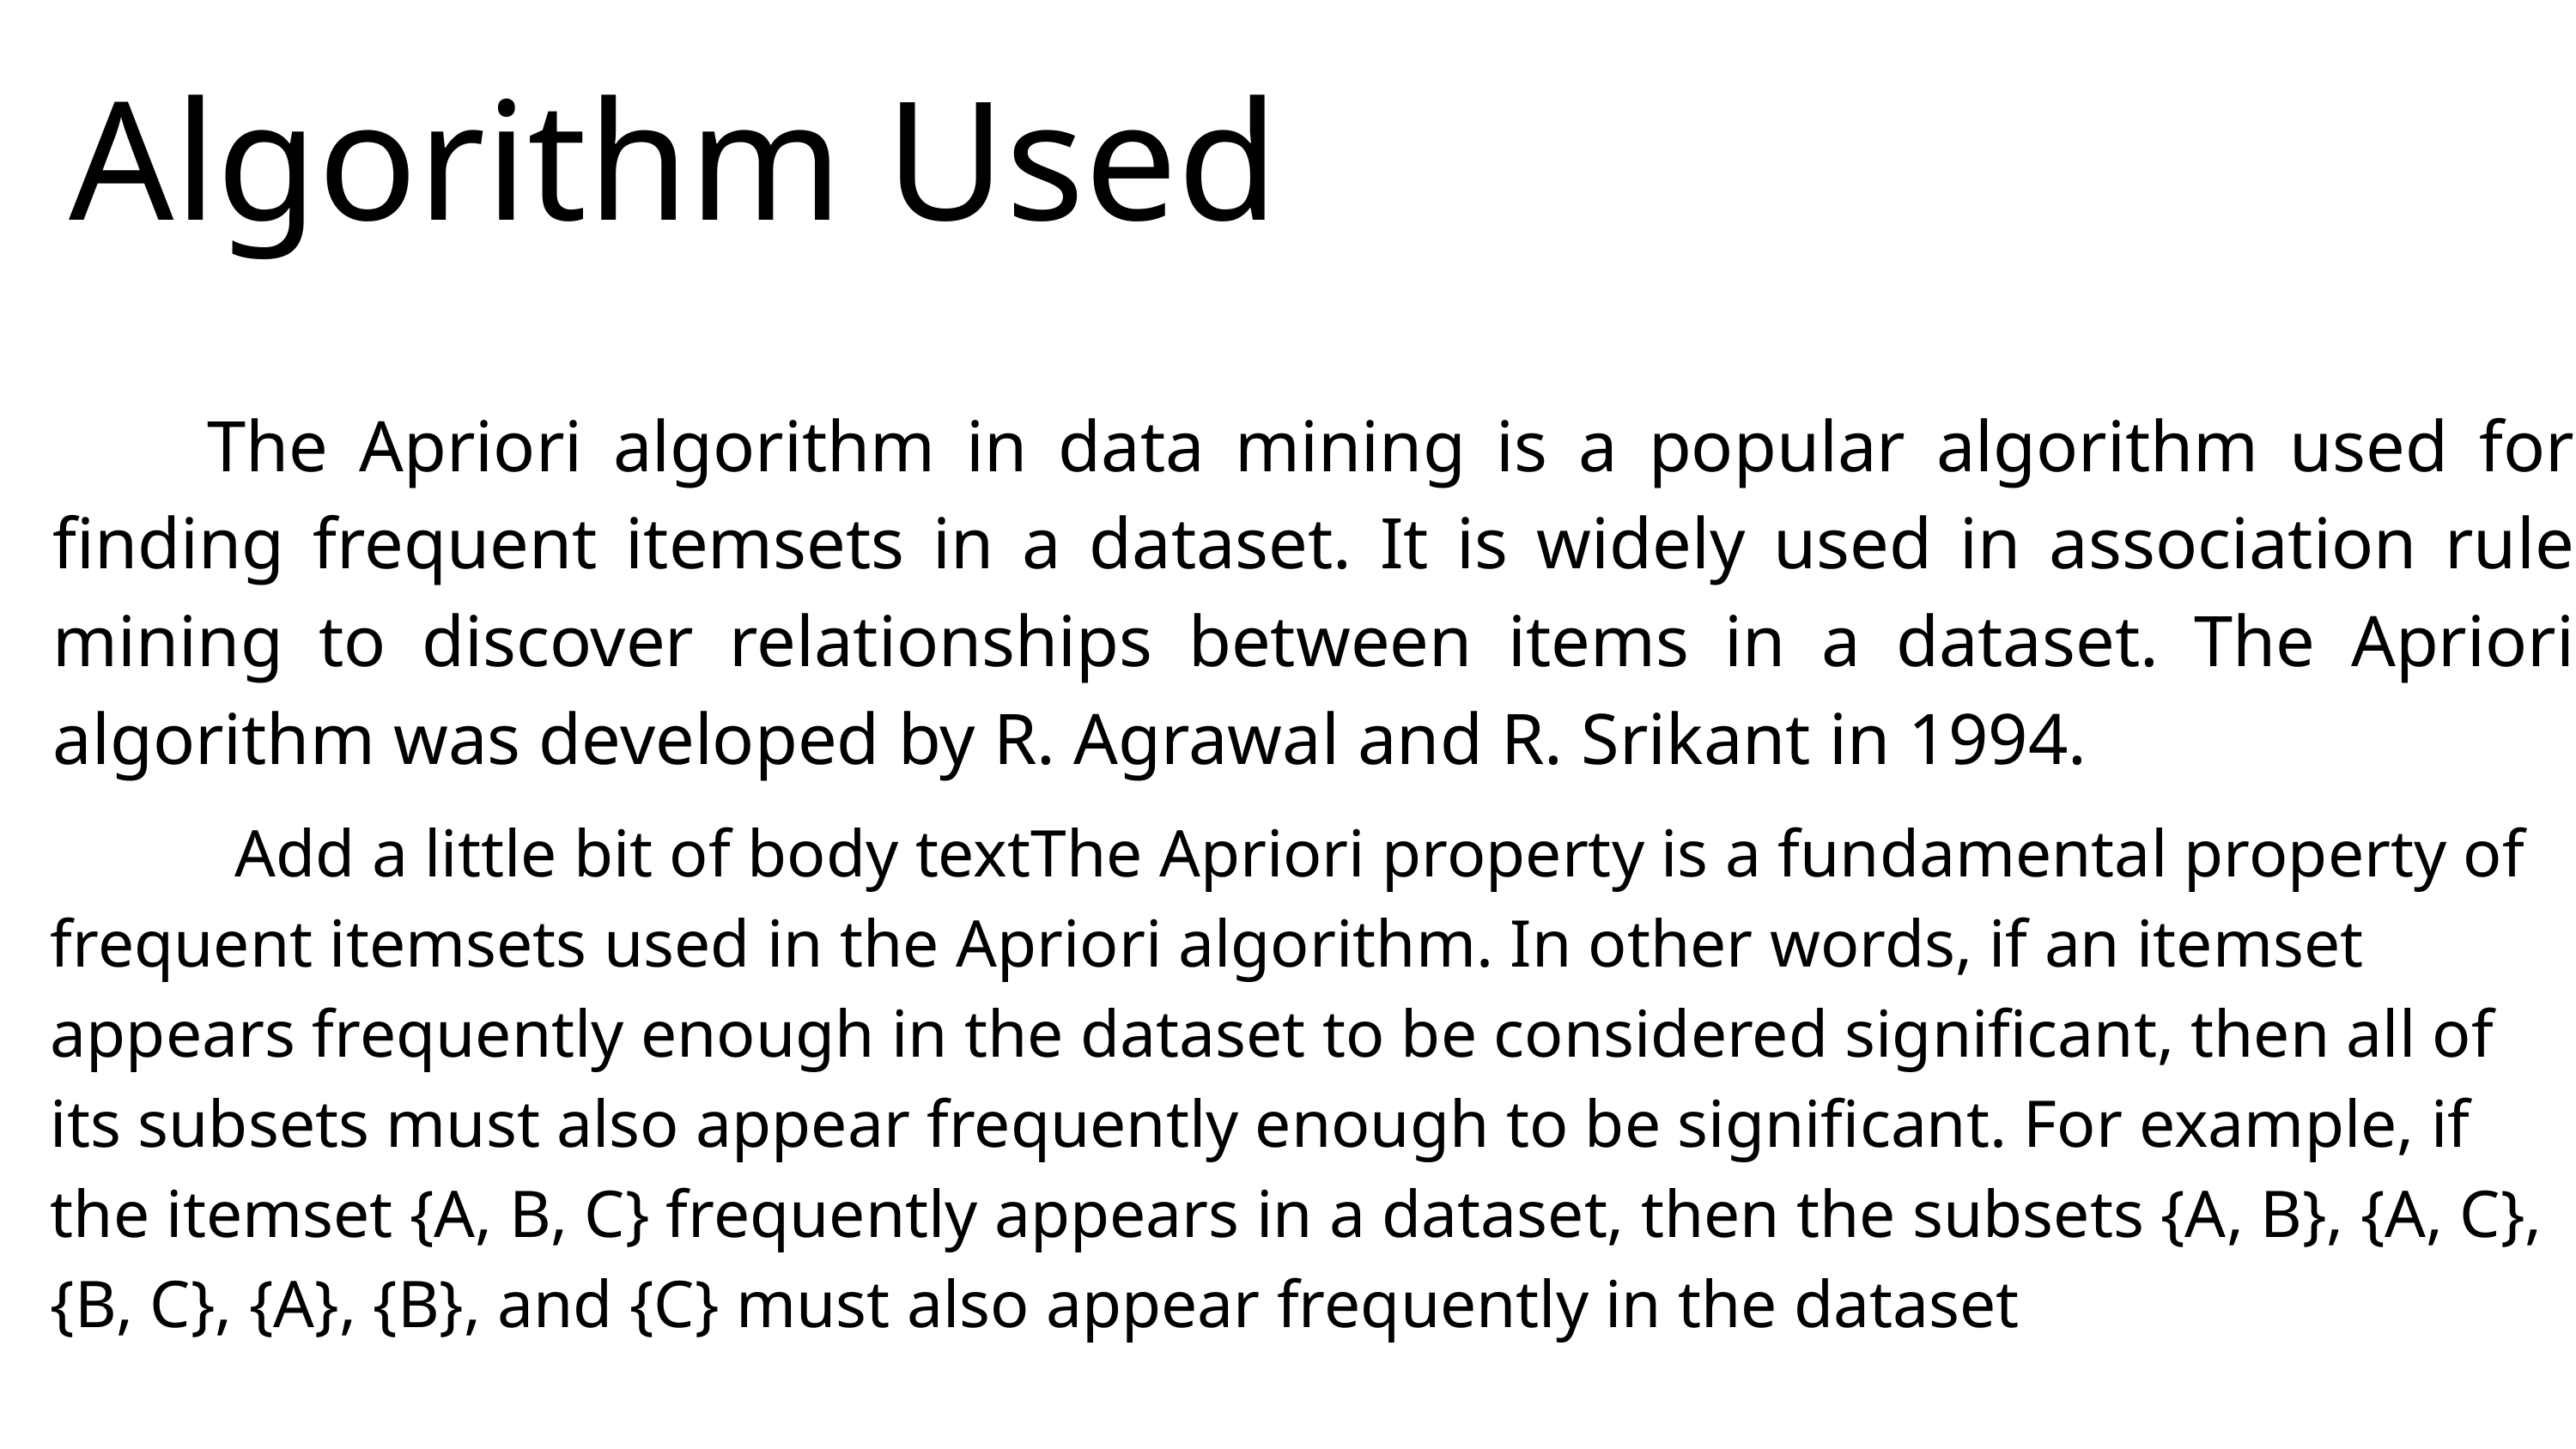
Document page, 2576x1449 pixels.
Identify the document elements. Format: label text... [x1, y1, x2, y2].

text_box Add a little bit of body textThe Apriori property is a fundamental property of frequent itemsets used in the Apriori algorithm. In other words, if an itemset appears frequently enough in the dataset to be considered significant, then all of its subsets must also appear frequently enough to be significant. For example, if the itemset {A, B, C} frequently appears in a dataset, then the subsets {A, B}, {A, C}, {B, C}, {A}, {B}, and {C} must also appear frequently in the dataset [50, 799, 2576, 1341]
text_box The Apriori algorithm in data mining is a popular algorithm used for finding frequent itemsets in a dataset. It is widely used in association rule mining to discover relationships between items in a dataset. The Apriori algorithm was developed by R. Agrawal and R. Srikant in 1994. [52, 387, 2576, 779]
text_box Algorithm Used [50, 22, 1341, 253]
